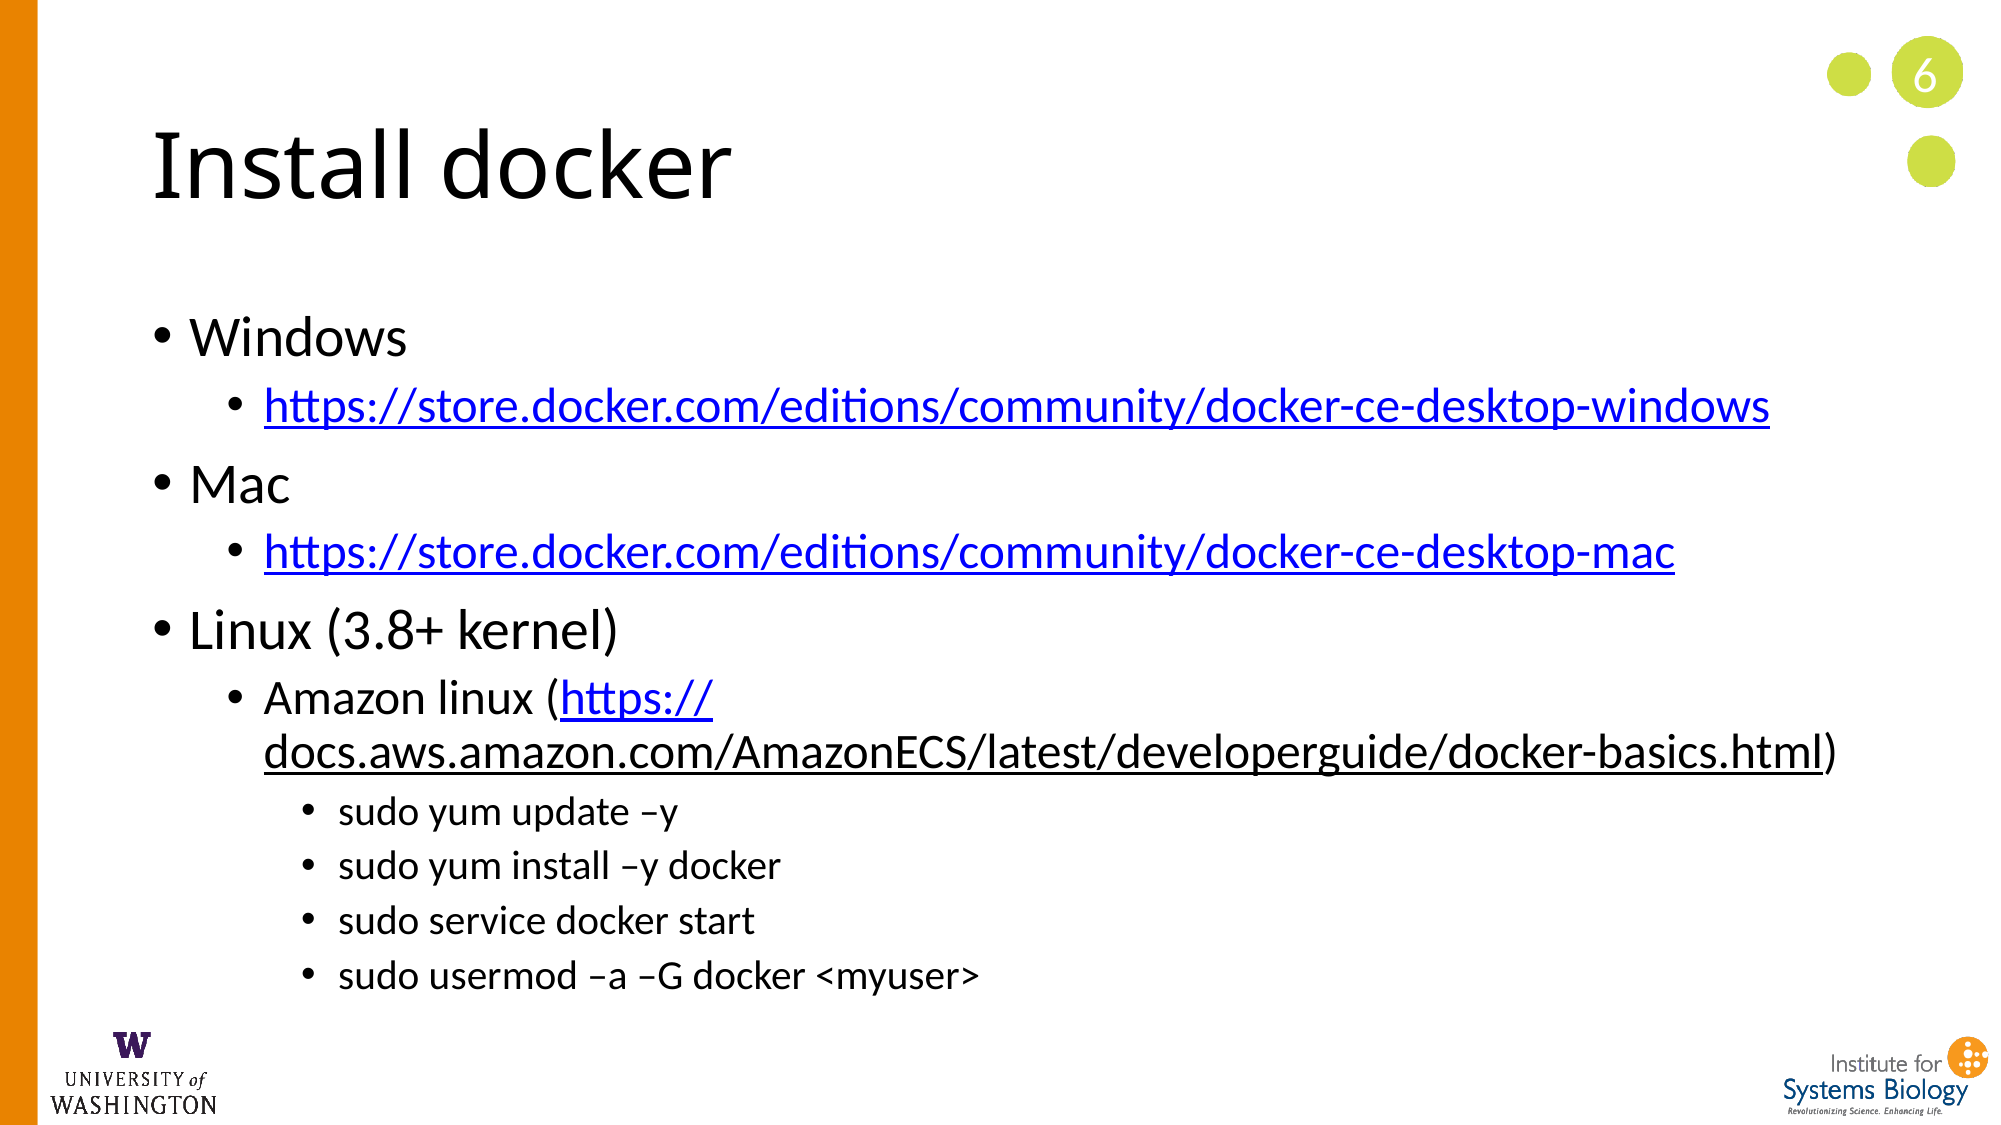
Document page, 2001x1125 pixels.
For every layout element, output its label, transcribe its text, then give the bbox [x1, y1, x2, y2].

picture [1827, 36, 1963, 187]
title Install docker [137, 59, 1863, 278]
picture [50, 1032, 216, 1114]
list Windows https://store.docker.com/editions/community/docker-ce-desktop-windows Mac https://store.docker.com/editions/community/docker-ce-desktop-mac Linux (3.8+ kernel) Amazon linux (https://docs.aws.amazon.com/AmazonECS/latest/developerguide/docker-basics.html) sudo yum update –y sudo yum install –y docker sudo service docker start sudo usermod –a –G docker <myuser> [137, 299, 1863, 1014]
picture [1777, 1032, 2000, 1120]
